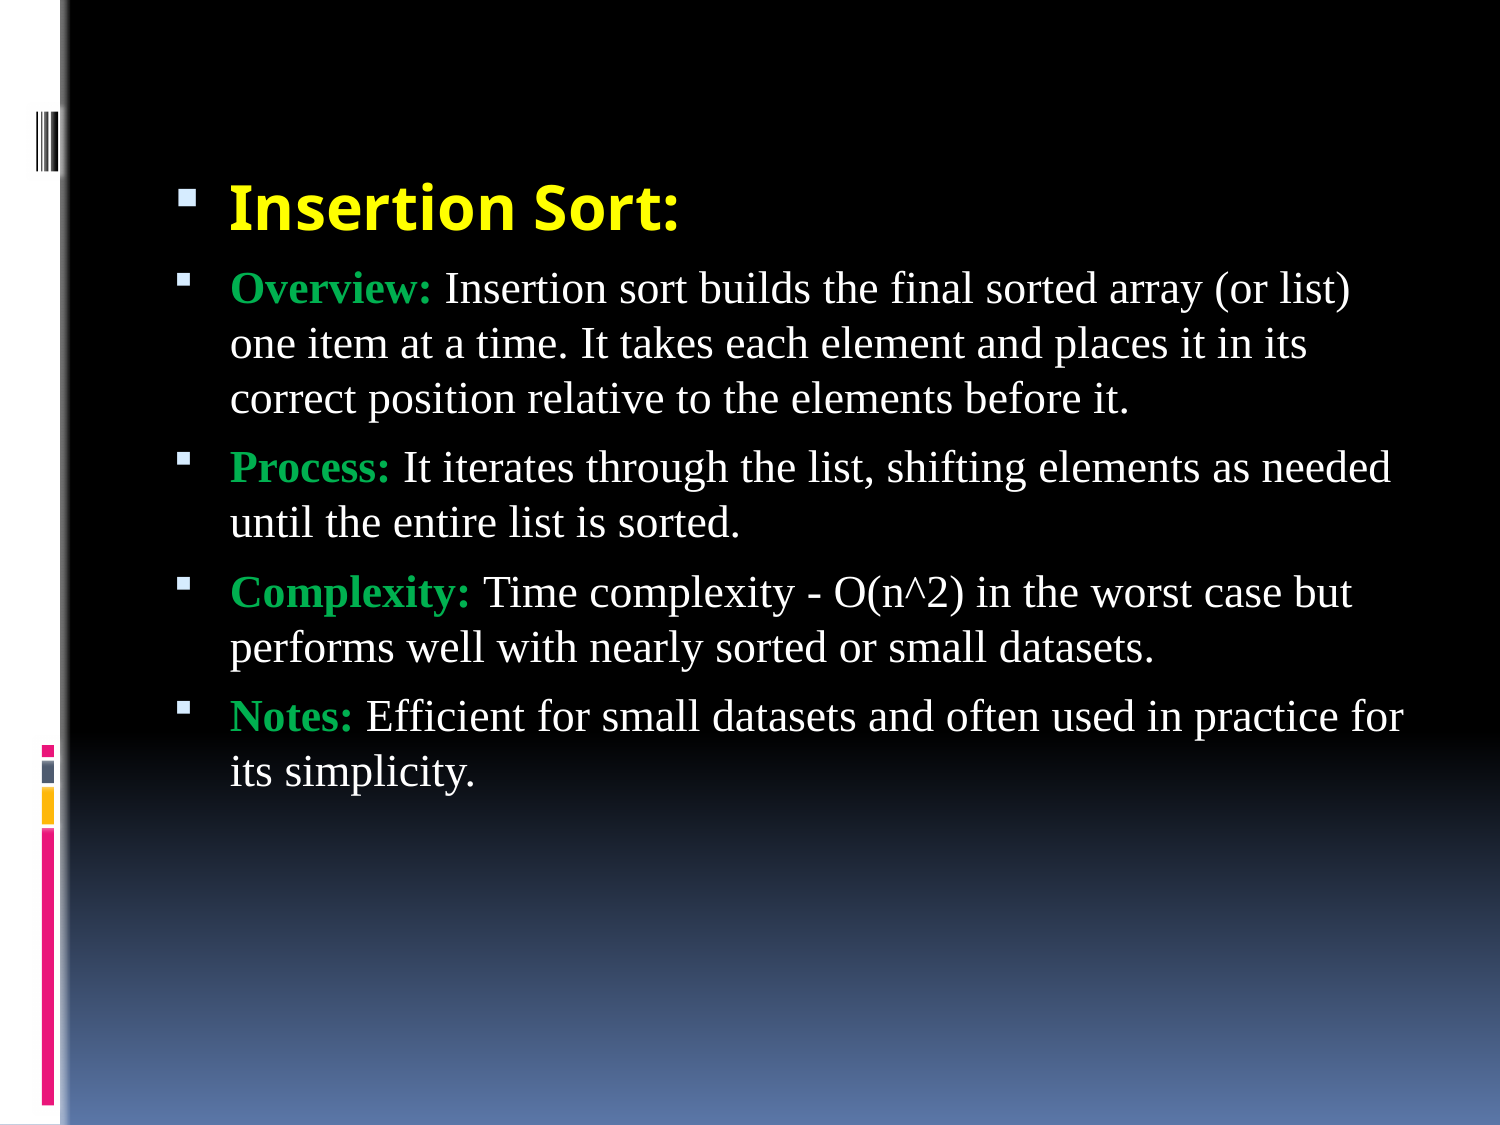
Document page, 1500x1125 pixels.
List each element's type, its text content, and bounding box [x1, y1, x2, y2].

list Insertion Sort: Overview: Insertion sort builds the final sorted array (or list) one item at a time. It takes each element and places it in its correct position relative to the elements before it. Process: It iterates through the list, shifting elements as needed until the entire list is sorted. Complexity: Time complexity - O(n^2) in the worst case but performs well with nearly sorted or small datasets. Notes: Efficient for small datasets and often used in practice for its simplicity. [147, 160, 1423, 911]
